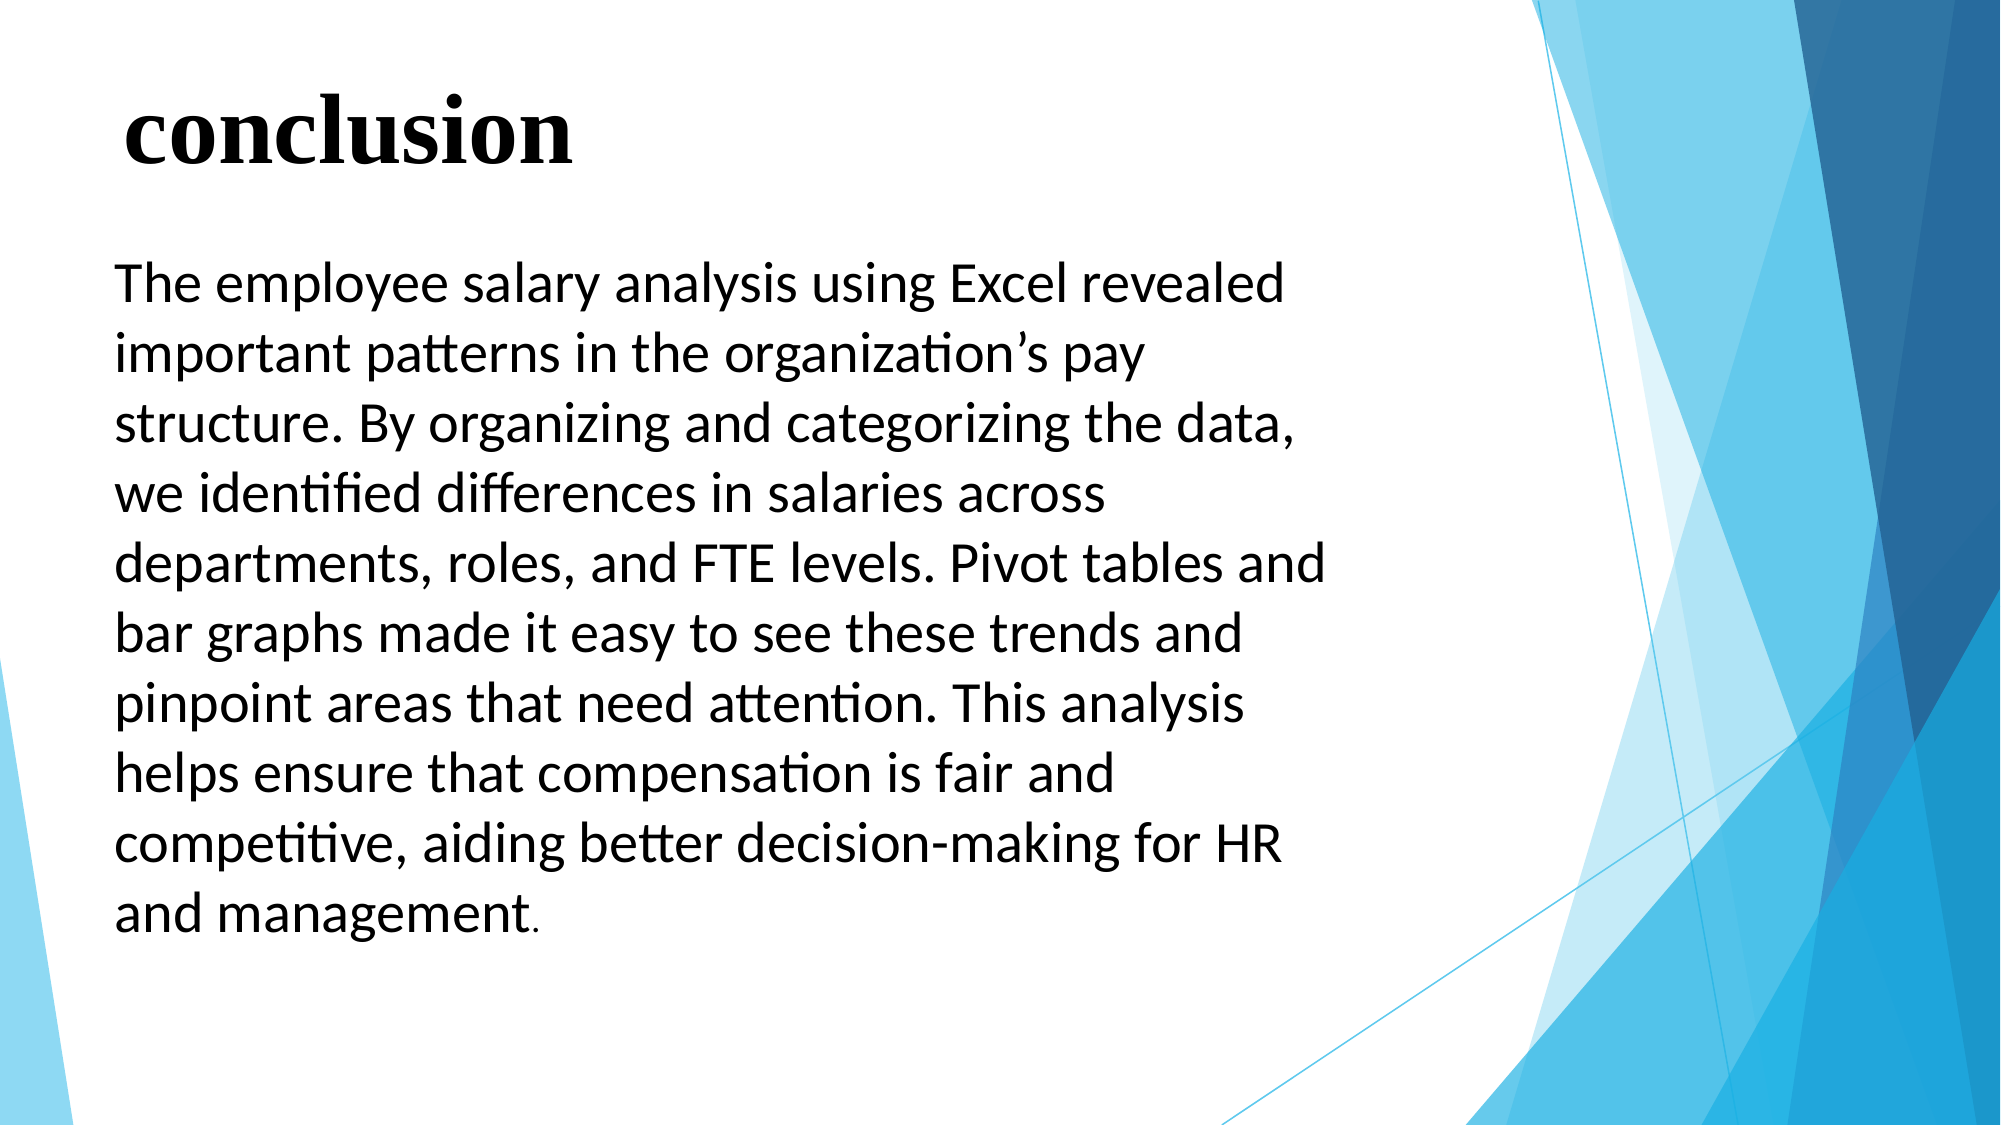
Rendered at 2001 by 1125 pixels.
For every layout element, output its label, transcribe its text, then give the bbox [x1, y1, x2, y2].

text_box The employee salary analysis using Excel revealed important patterns in the organization’s pay structure. By organizing and categorizing the data, we identified differences in salaries across departments, roles, and FTE levels. Pivot tables and bar graphs made it easy to see these trends and pinpoint areas that need attention. This analysis helps ensure that compensation is fair and competitive, aiding better decision-making for HR and management. [99, 236, 1375, 952]
title conclusion [123, 63, 1877, 188]
